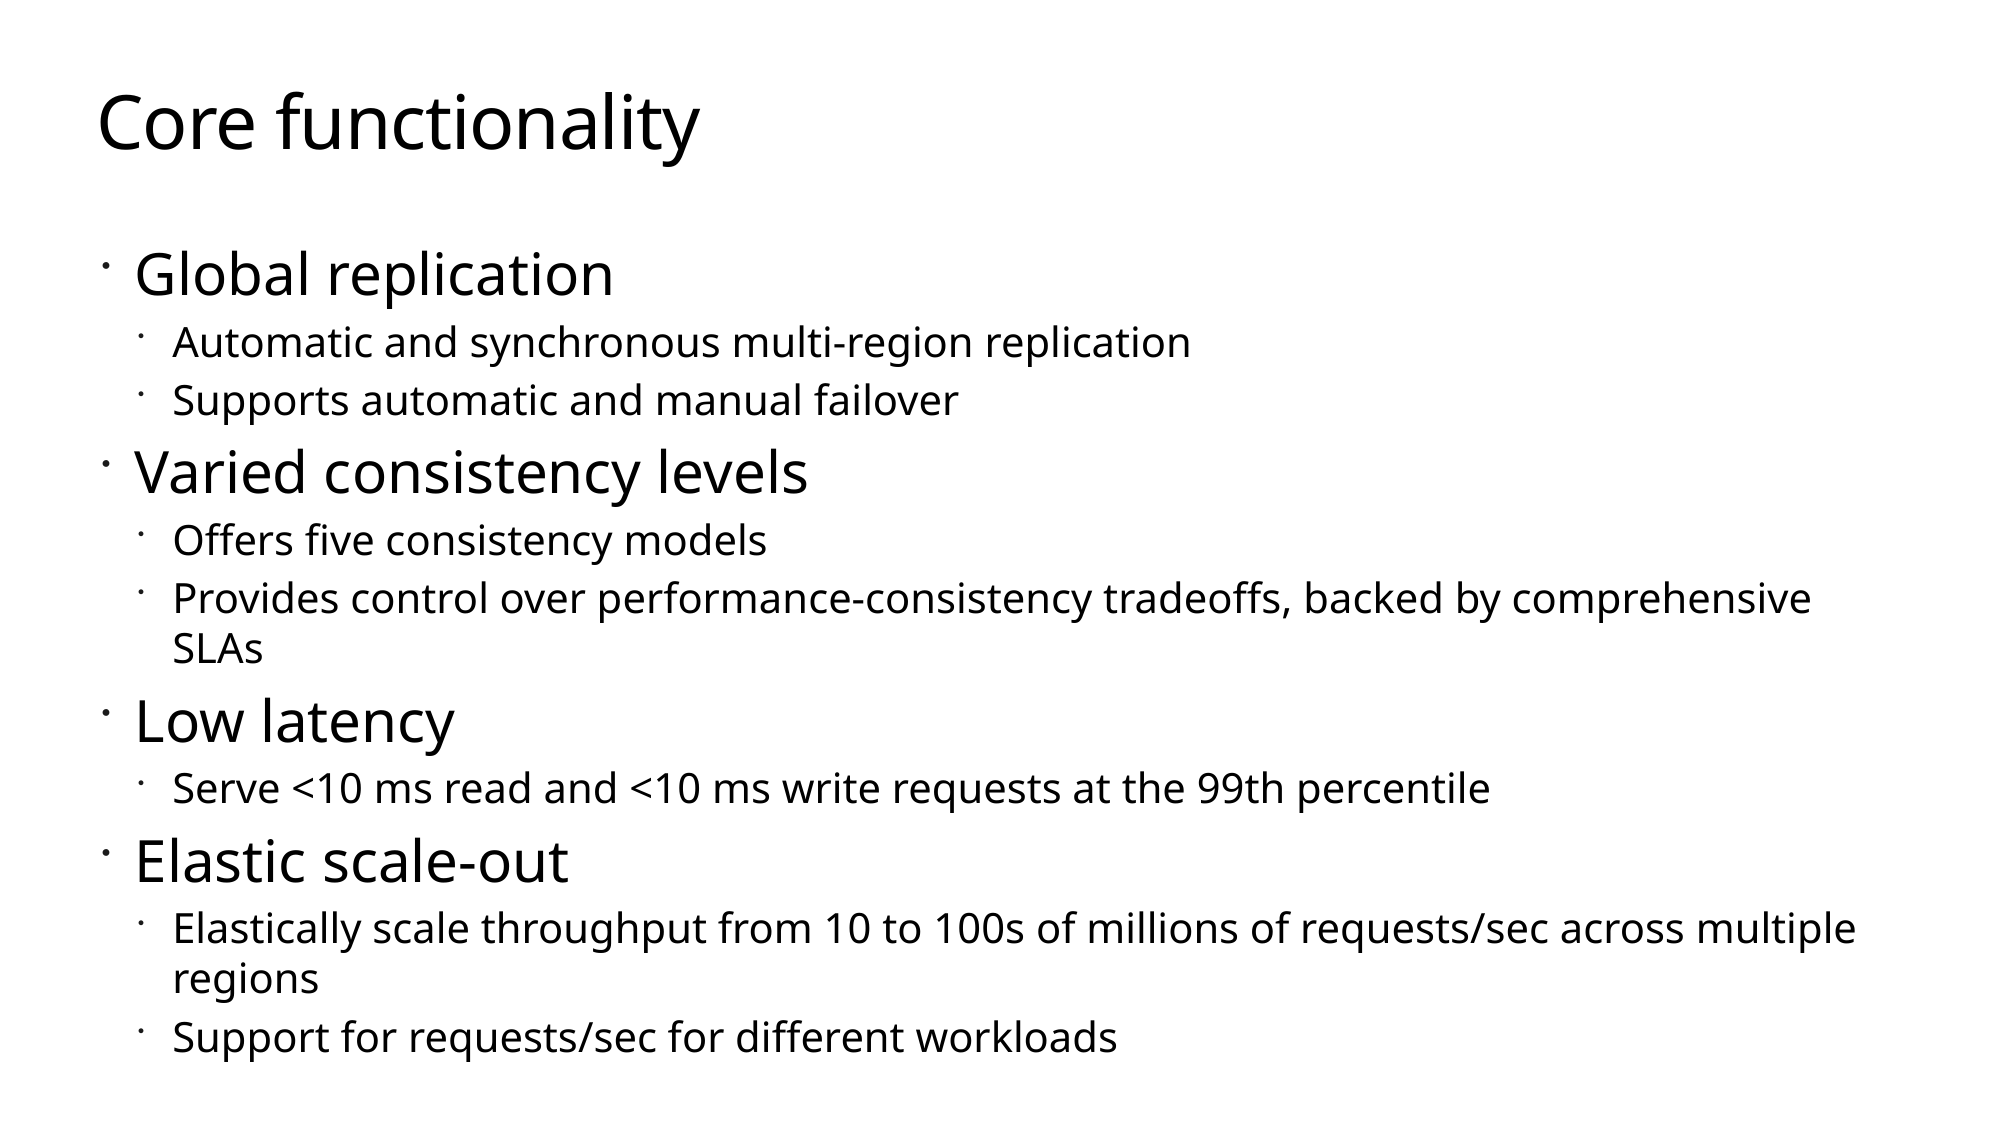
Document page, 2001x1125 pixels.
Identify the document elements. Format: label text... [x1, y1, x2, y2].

title Core functionality [96, 75, 1904, 166]
list Global replication Automatic and synchronous multi-region replication Supports automatic and manual failover Varied consistency levels Offers five consistency models Provides control over performance-consistency tradeoffs, backed by comprehensive SLAs Low latency Serve <10 ms read and <10 ms write requests at the 99th percentile Elastic scale-out Elastically scale throughput from 10 to 100s of millions of requests/sec across multiple regions Support for requests/sec for different workloads [97, 237, 1885, 1037]
